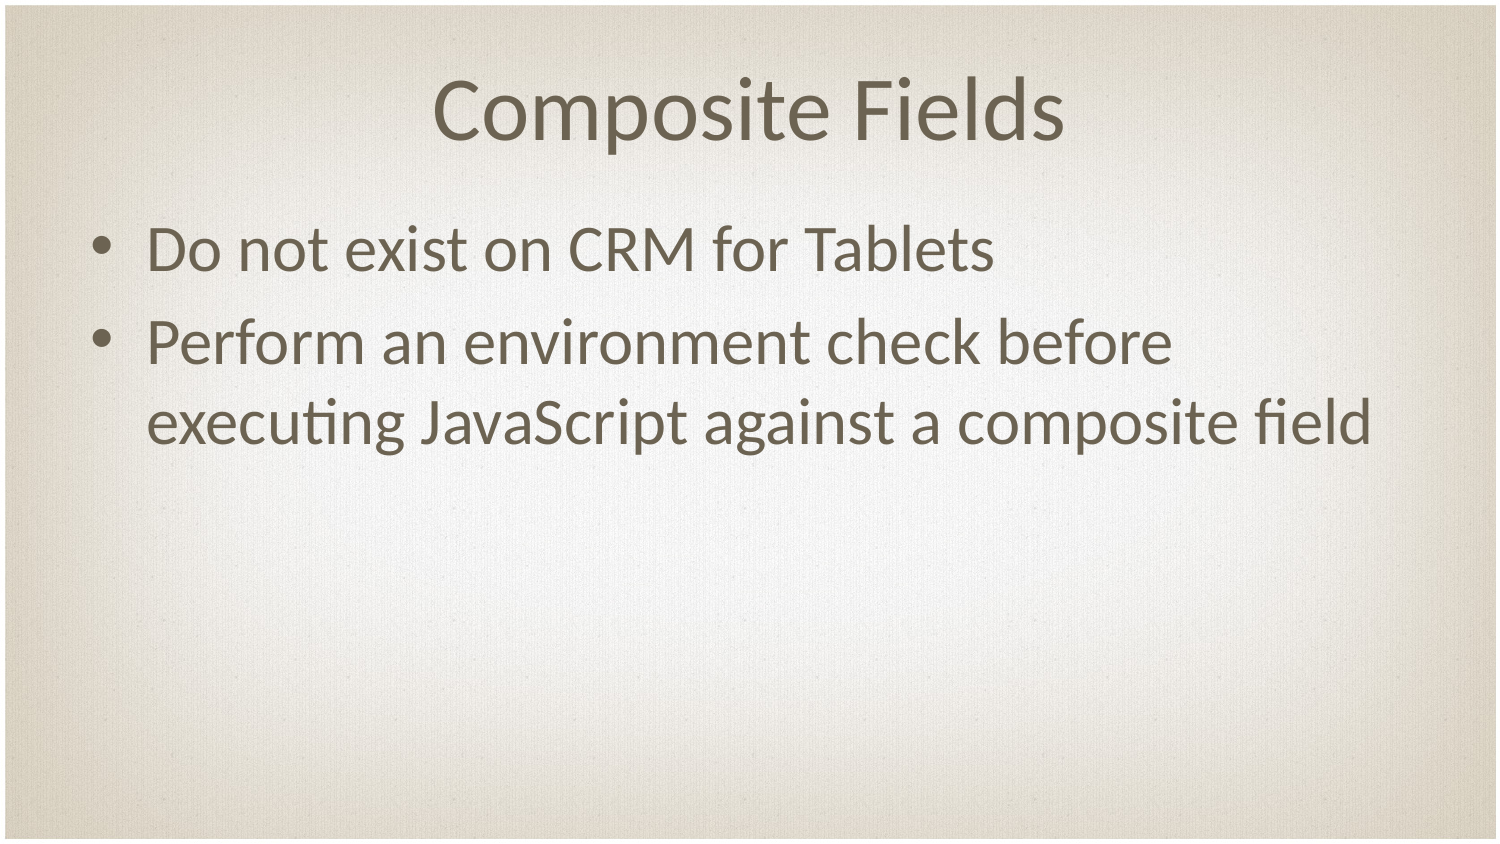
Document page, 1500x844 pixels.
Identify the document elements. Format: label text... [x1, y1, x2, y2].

picture [0, 0, 1500, 844]
title Composite Fields [75, 33, 1425, 175]
list Do not exist on CRM for Tablets Perform an environment check before executing JavaScript against a composite field [75, 196, 1425, 754]
